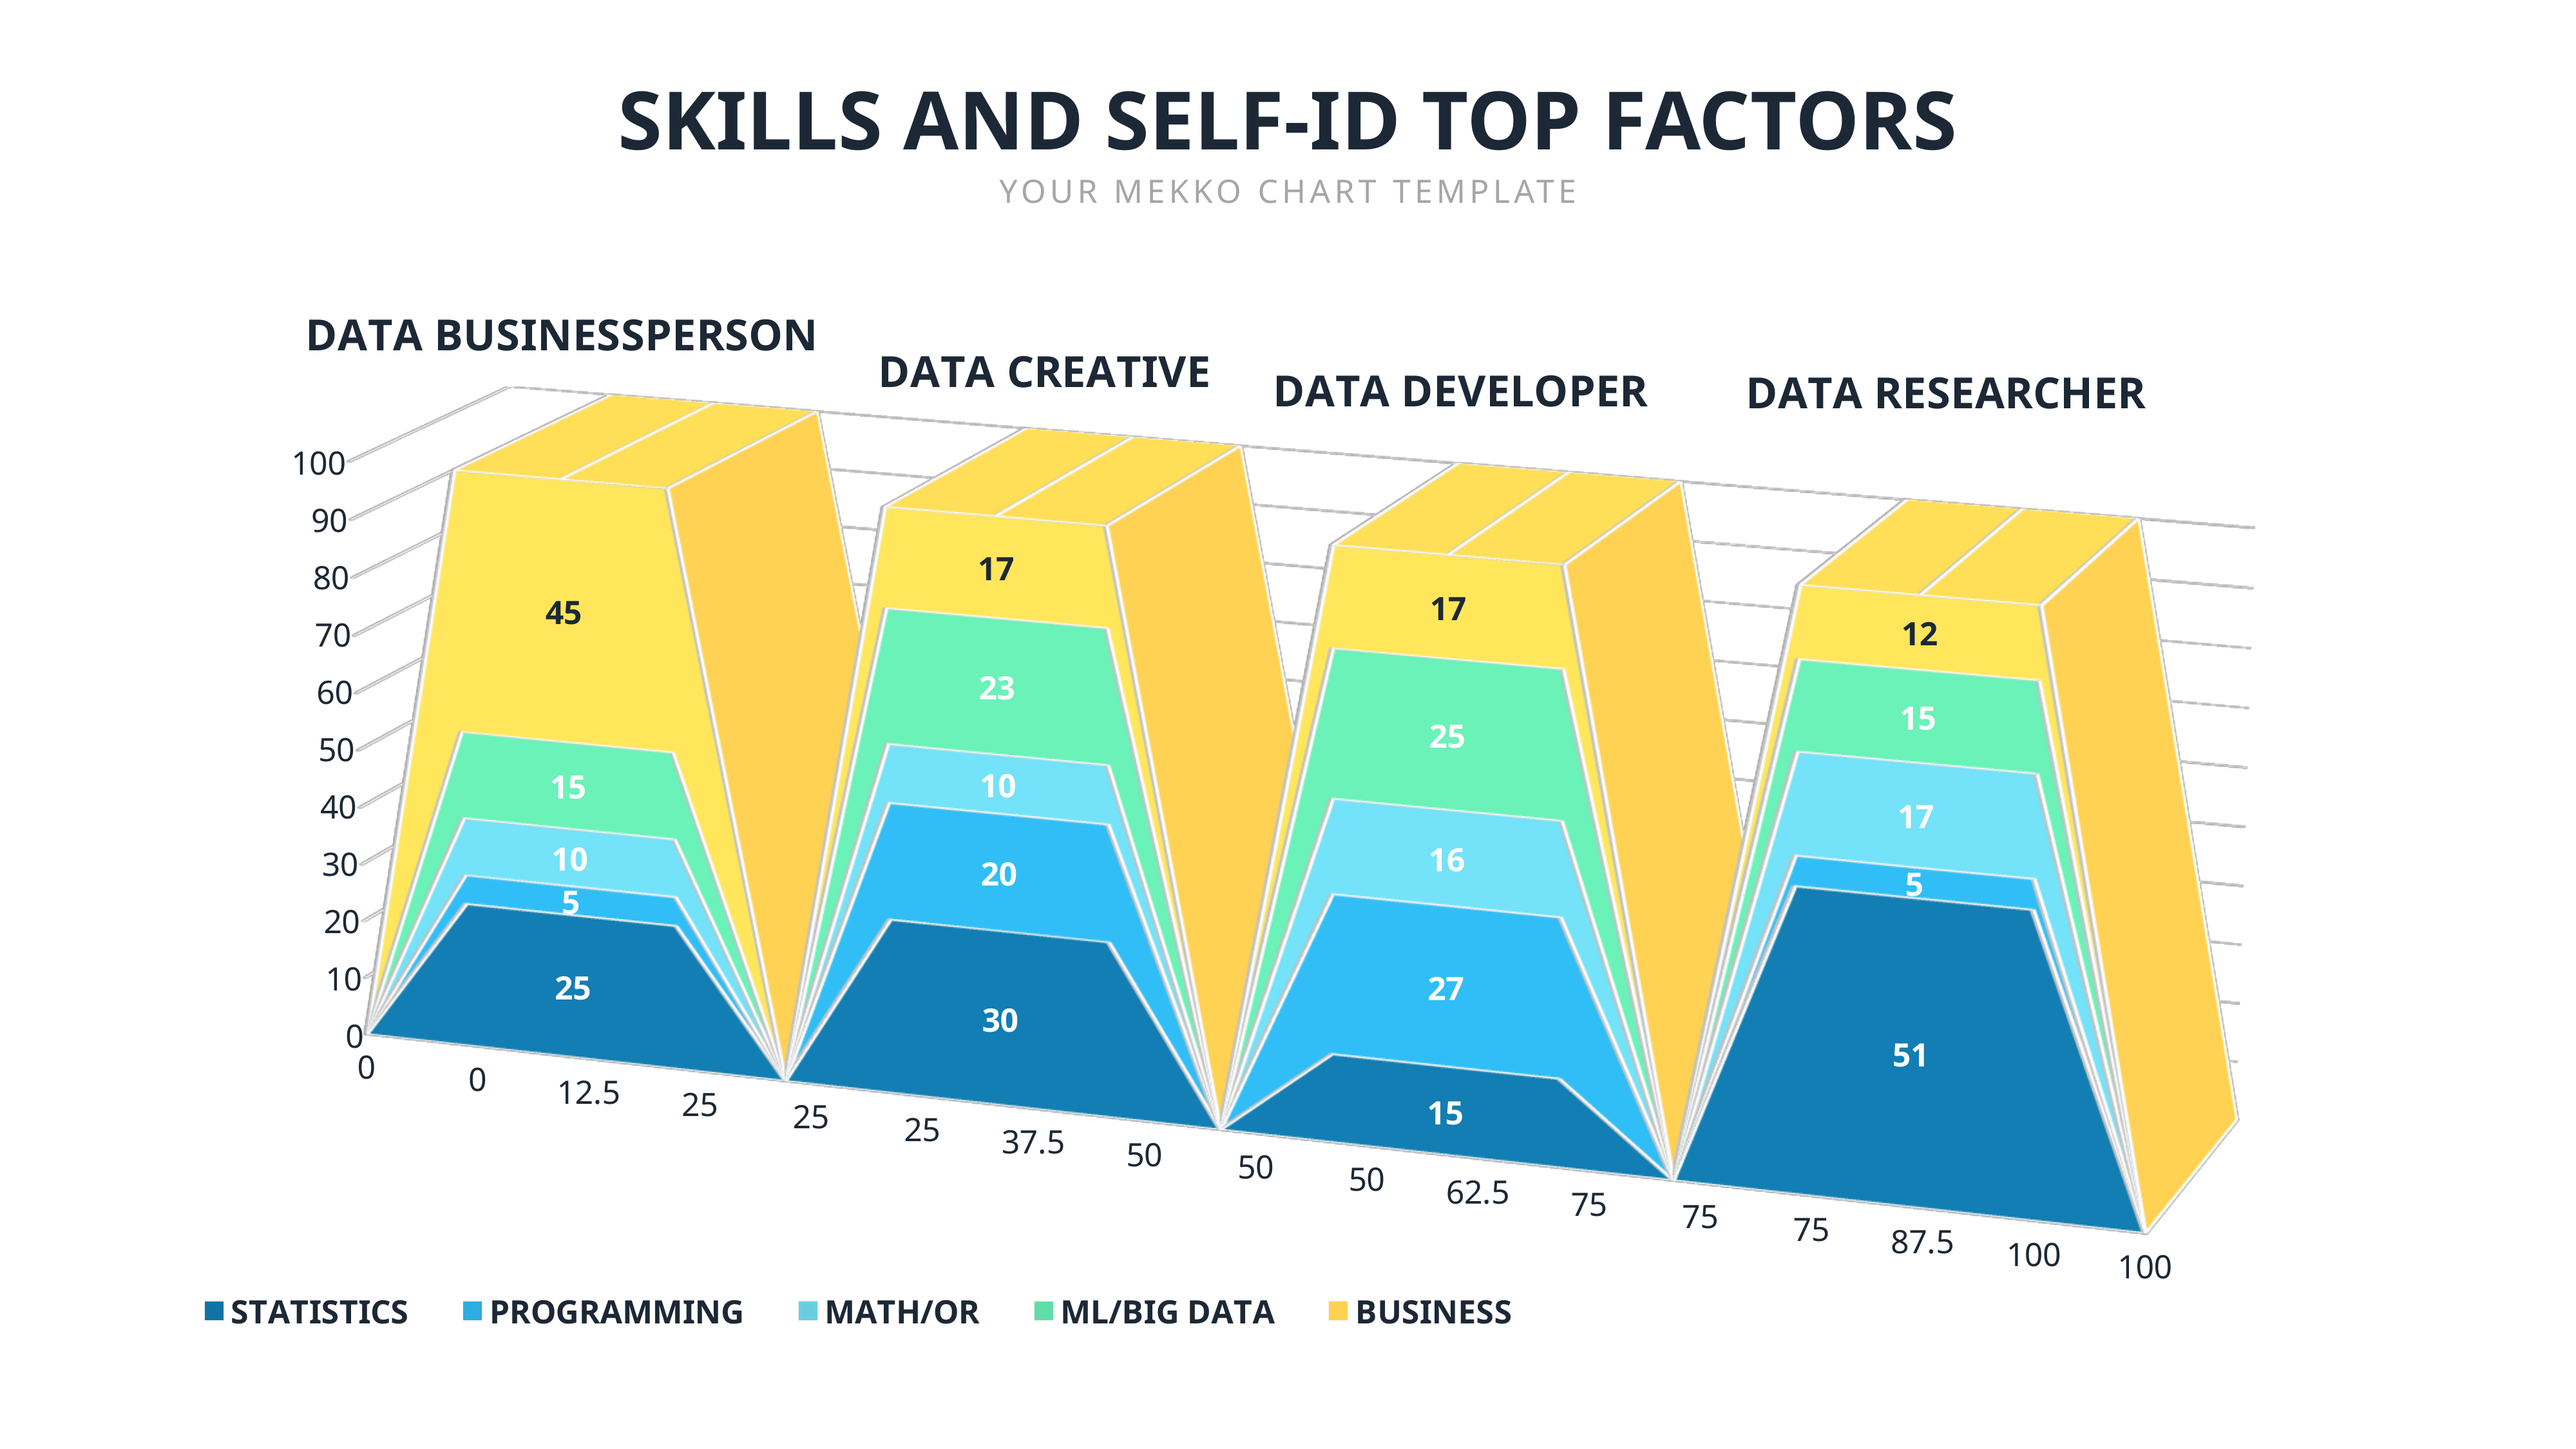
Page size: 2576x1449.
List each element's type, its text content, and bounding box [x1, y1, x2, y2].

chart [160, 273, 2416, 1369]
text_box SKILLS AND SELF-ID TOP FACTORS [608, 64, 1968, 171]
text_box YOUR MEKKO CHART TEMPLATE [989, 166, 1587, 215]
